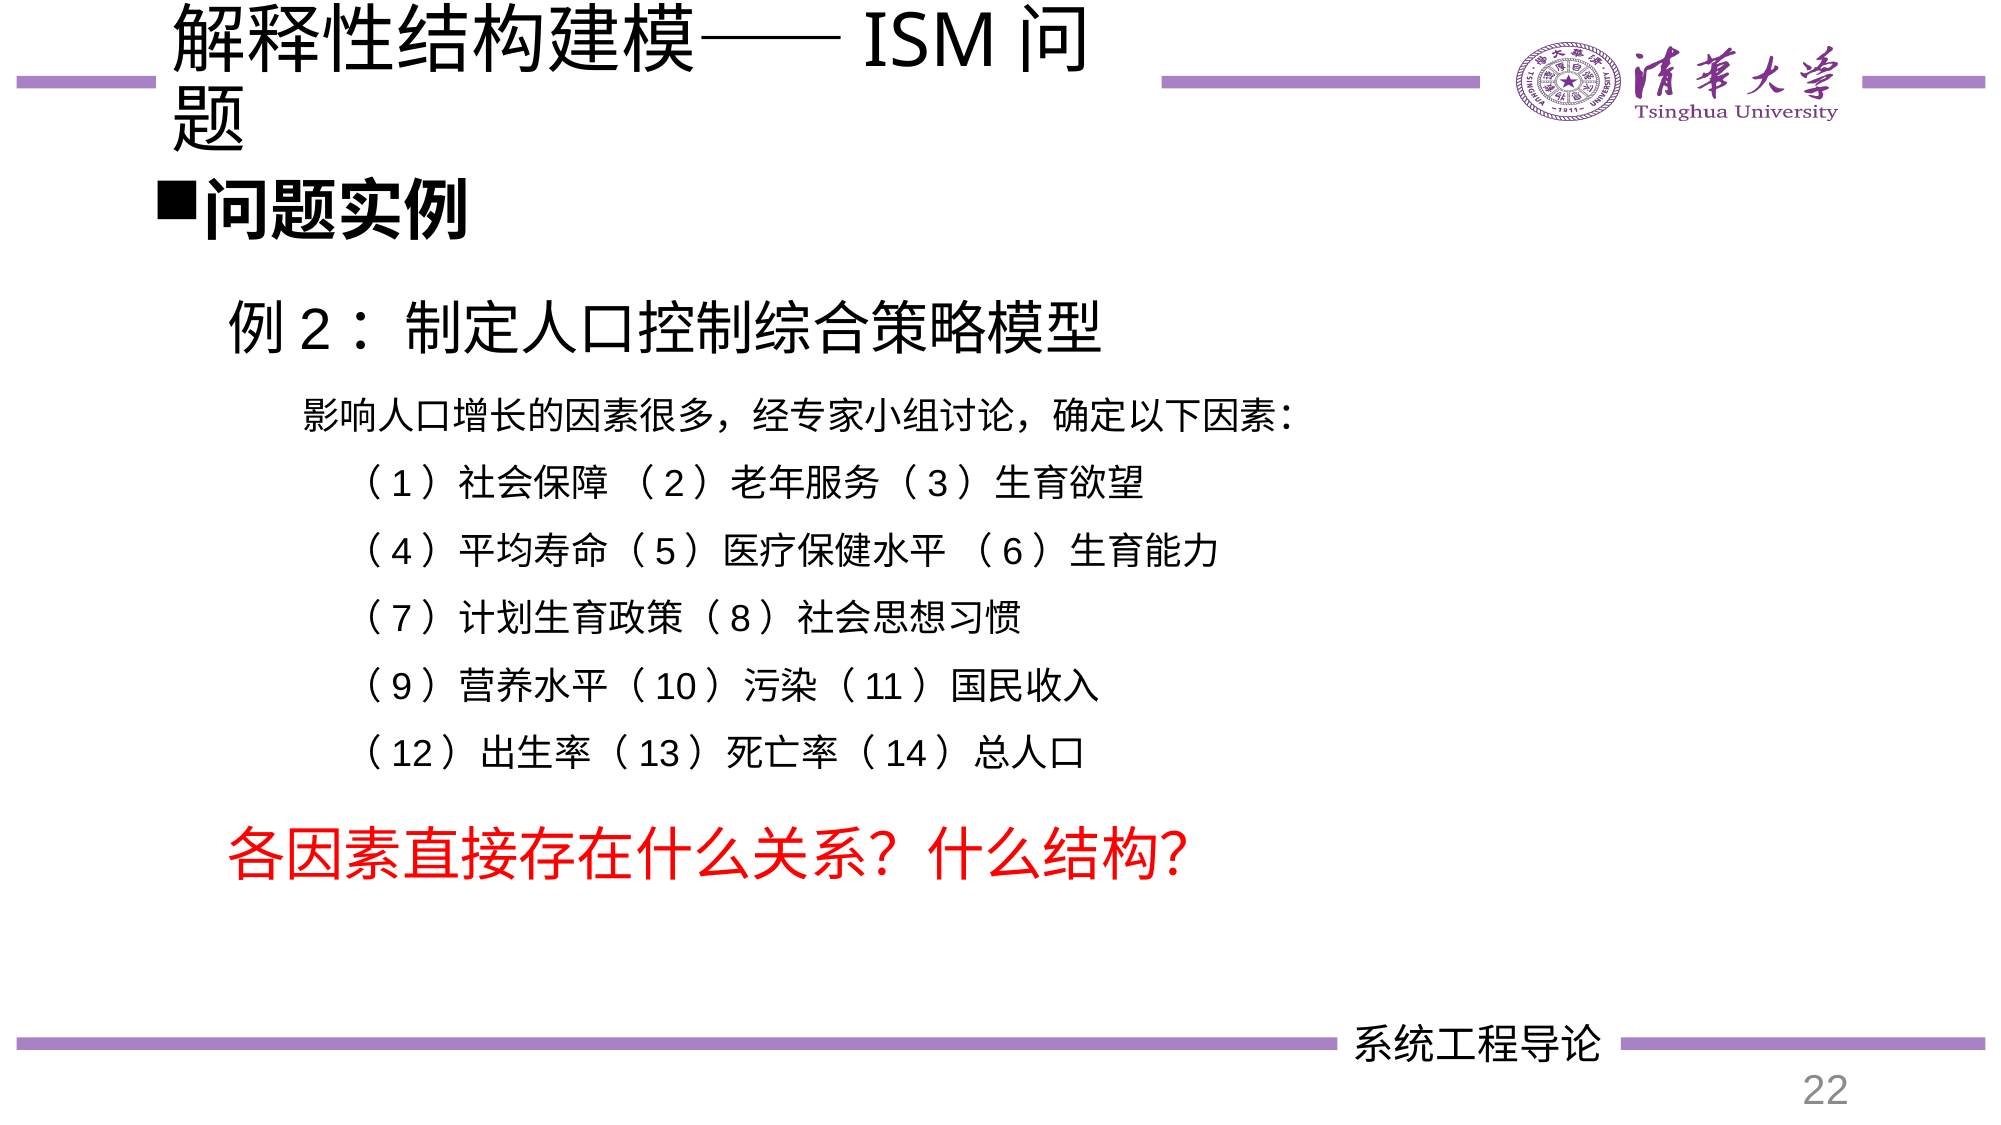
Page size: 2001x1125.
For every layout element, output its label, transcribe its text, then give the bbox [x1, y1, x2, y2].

title 解释性结构建模——ISM问题 [155, 0, 1162, 191]
picture [1634, 46, 1838, 121]
picture [1516, 42, 1621, 121]
list 问题实例 例2：制定人口控制综合策略模型 影响人口增长的因素很多，经专家小组讨论，确定以下因素： （1）社会保障 （2）老年服务（3）生育欲望 （4）平均寿命（5）医疗保健水平 （6）生育能力 （7）计划生育政策（8）社会思想习惯 （9）营养水平（10）污染（11）国民收入 （12）出生率（13）死亡率（14）总人口 各因素直接存在什么关系？什么结构？ [137, 169, 1863, 1010]
slide_number 22 [1754, 1057, 1864, 1118]
